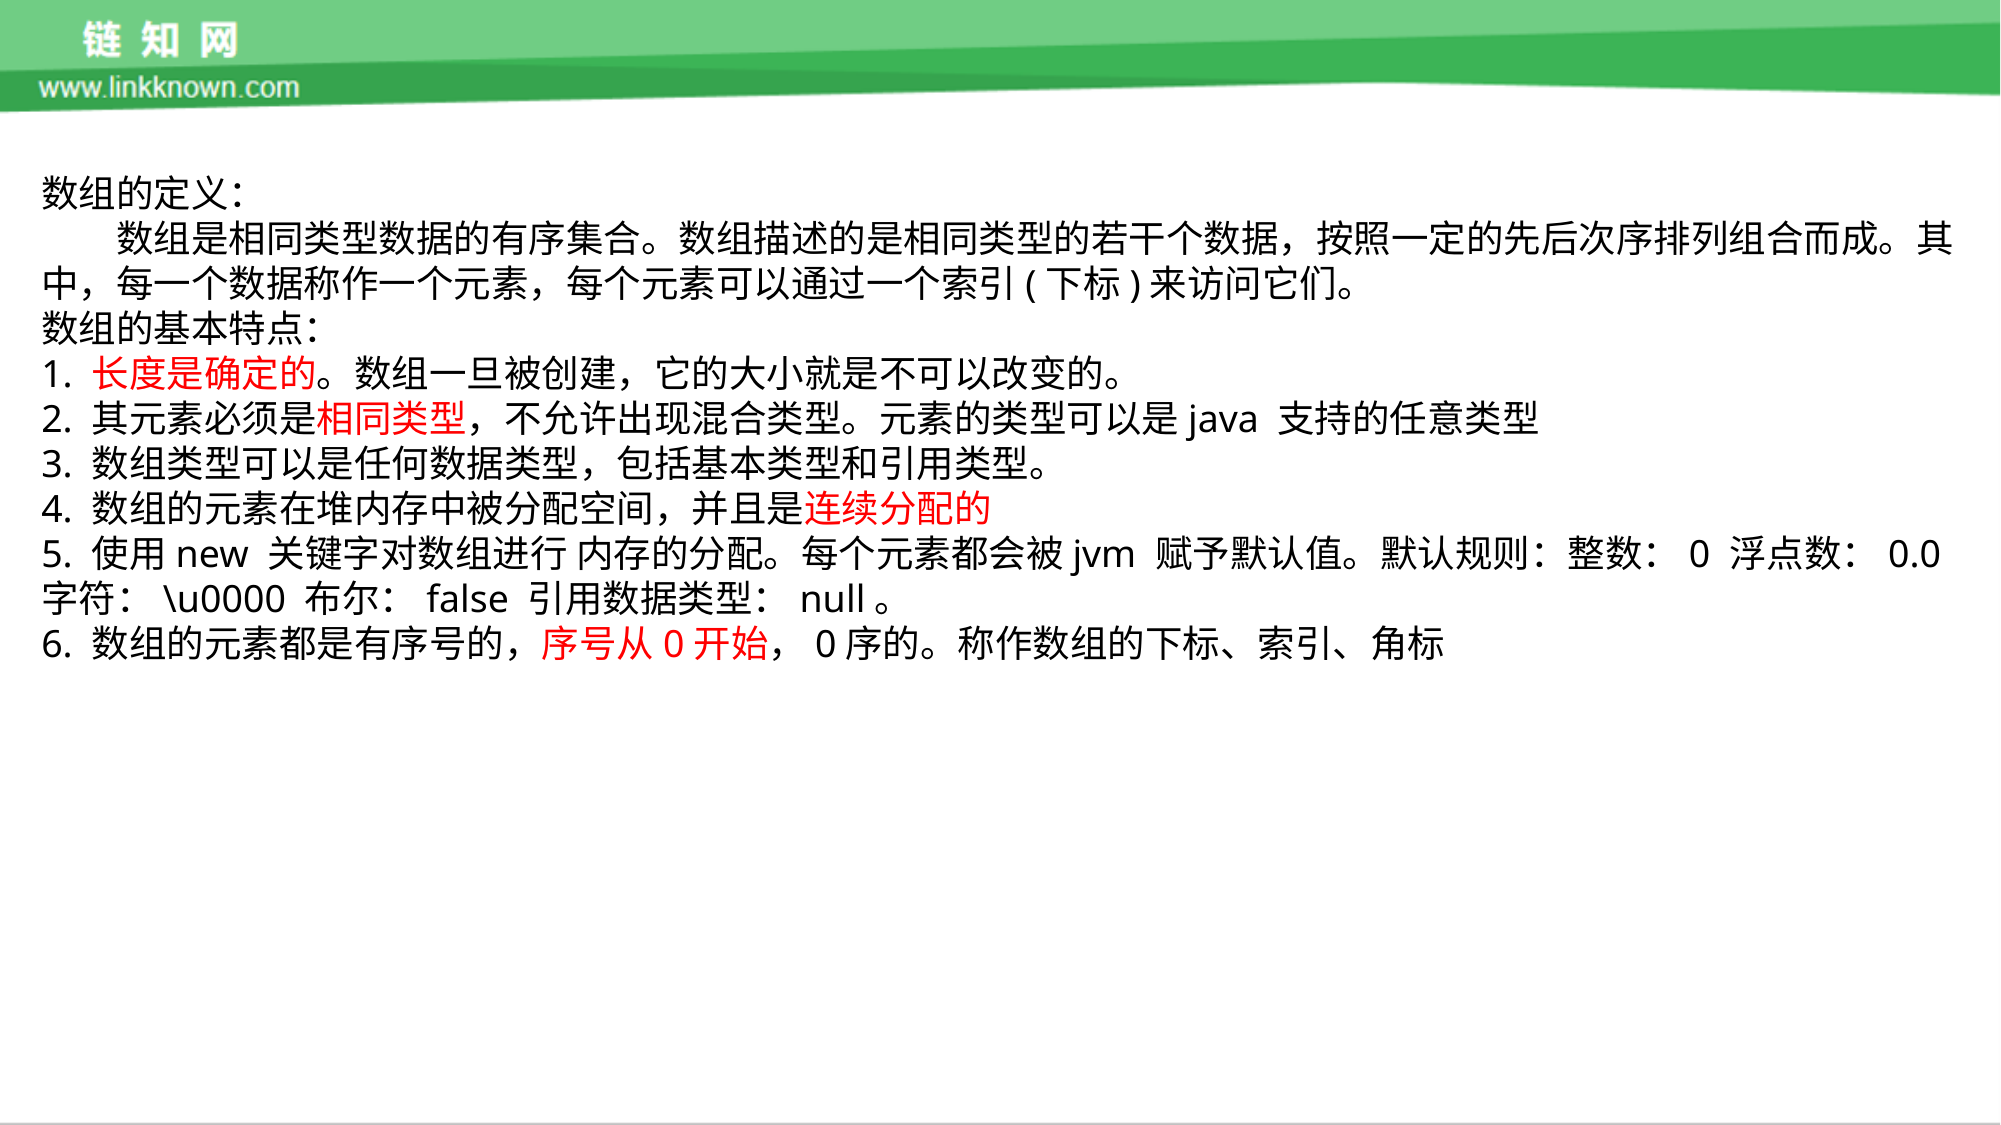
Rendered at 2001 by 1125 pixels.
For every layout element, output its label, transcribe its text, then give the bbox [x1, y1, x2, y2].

picture [0, 0, 2001, 1125]
text_box 数组的定义： 数组是相同类型数据的有序集合。数组描述的是相同类型的若干个数据，按照一定的先后次序排列组合而成。其中，每一个数据称作一个元素，每个元素可以通过一个索引(下标)来访问它们。 数组的基本特点： 1. 长度是确定的。数组一旦被创建，它的大小就是不可以改变的。 2. 其元素必须是相同类型，不允许出现混合类型。元素的类型可以是java 支持的任意类型 3. 数组类型可以是任何数据类型，包括基本类型和引用类型。 4. 数组的元素在堆内存中被分配空间，并且是连续分配的 5. 使用new 关键字对数组进行 内存的分配。每个元素都会被jvm 赋予默认值。默认规则：整数：0 浮点数：0.0 字符：\u0000 布尔：false 引用数据类型：null。 6. 数组的元素都是有序号的，序号从0开始，0序的。称作数组的下标、索引、角标 [26, 162, 1974, 673]
